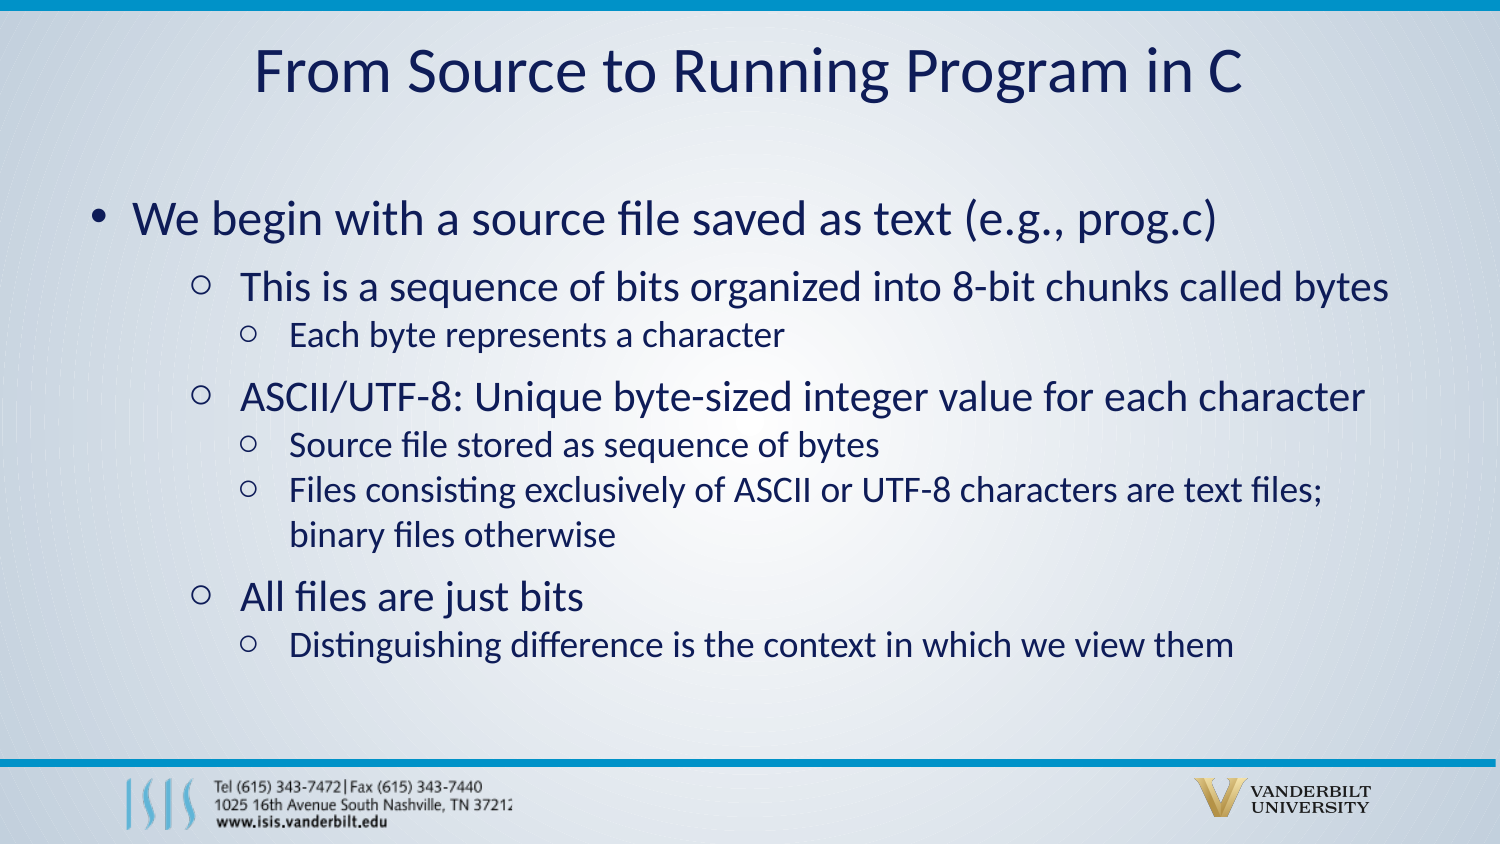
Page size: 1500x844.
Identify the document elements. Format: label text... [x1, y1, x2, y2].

picture [1194, 778, 1371, 817]
title From Source to Running Program in C [75, 19, 1425, 114]
list We begin with a source file saved as text (e.g., prog.c) This is a sequence of bits organized into 8-bit chunks called bytes Each byte represents a character ASCII/UTF-8: Unique byte-sized integer value for each character Source file stored as sequence of bytes Files consisting exclusively of ASCII or UTF-8 characters are text files; binary files otherwise All files are just bits Distinguishing difference is the context in which we view them [75, 177, 1425, 677]
